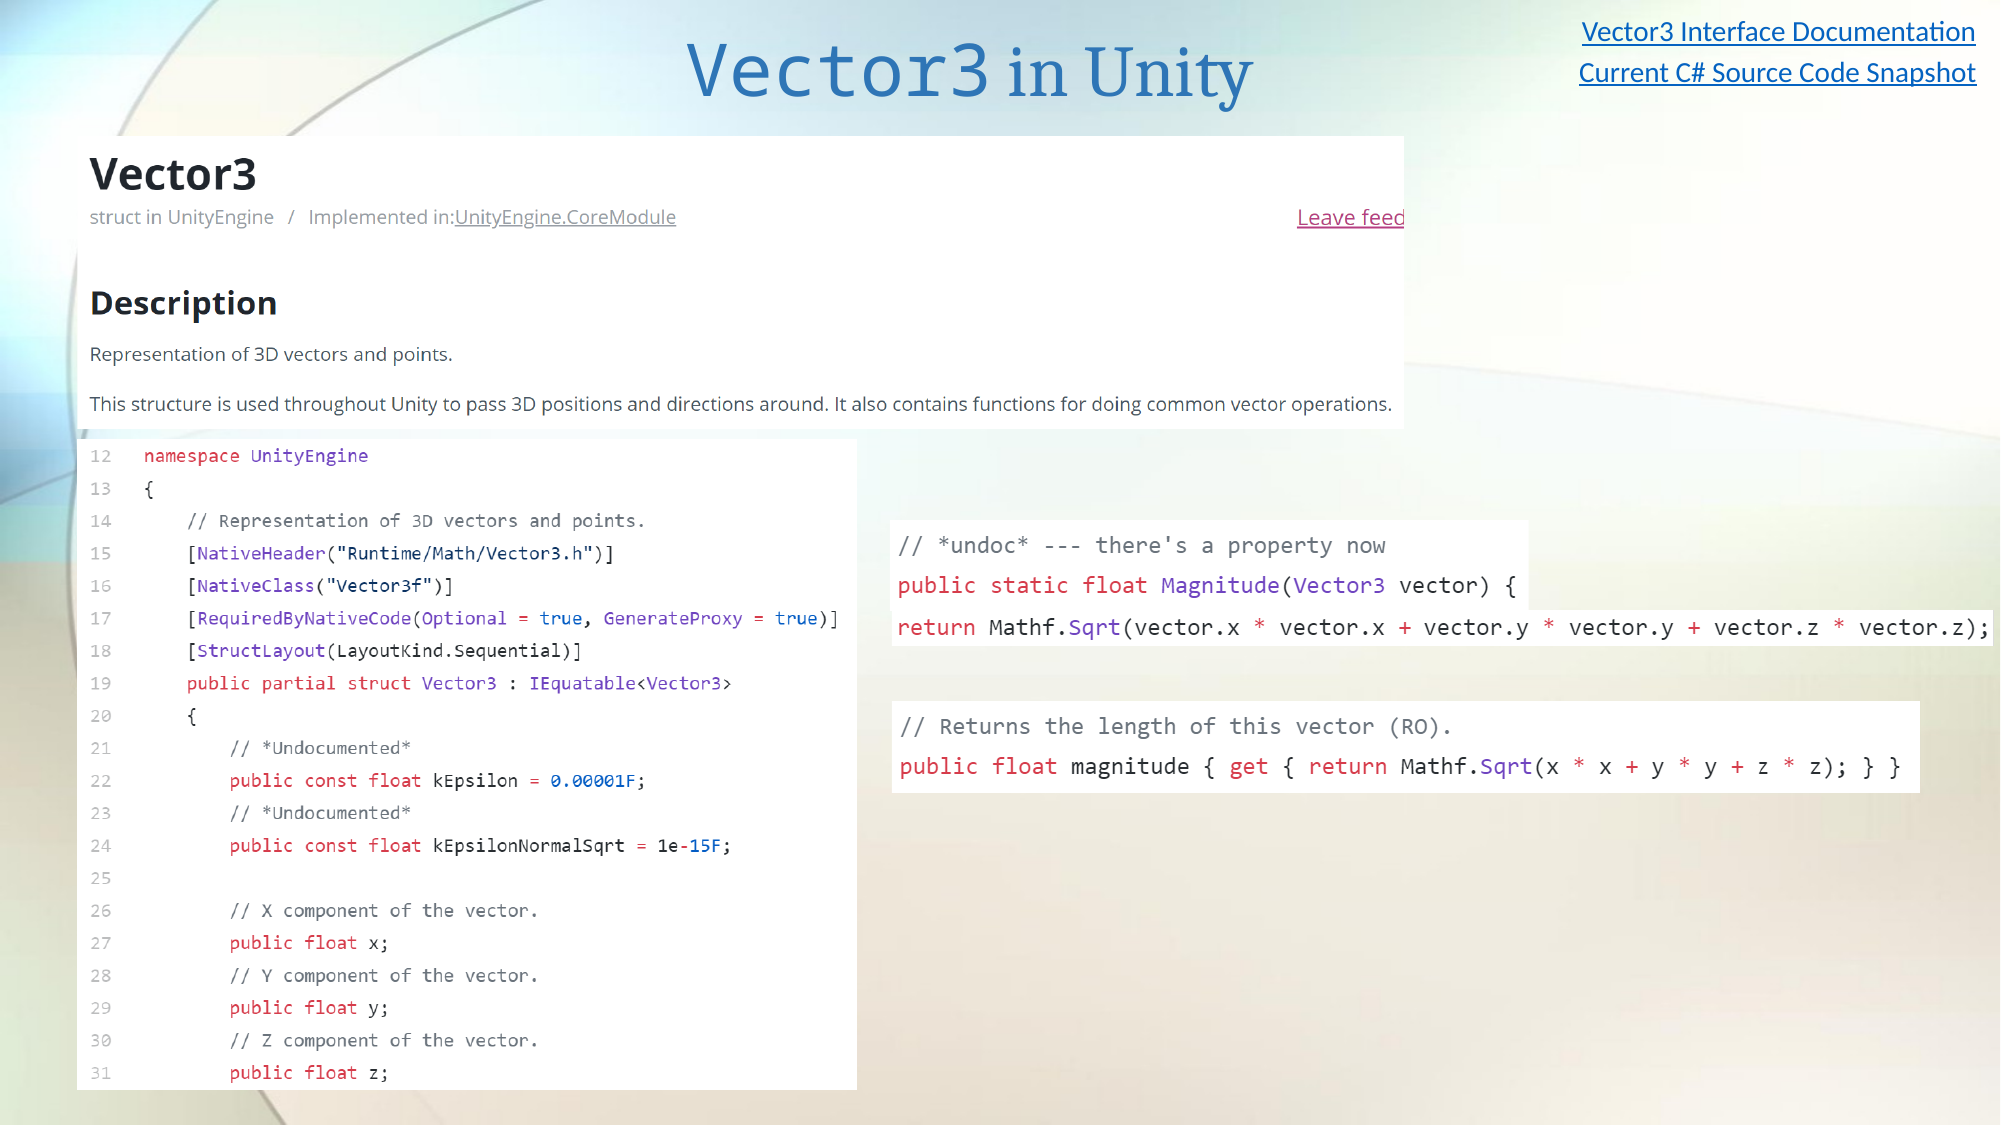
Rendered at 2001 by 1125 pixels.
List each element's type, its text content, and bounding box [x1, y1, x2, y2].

text_box Vector3 Interface Documentation [1567, 5, 1992, 45]
text_box Current C# Source Code Snapshot [1564, 45, 1996, 96]
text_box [889, 520, 1995, 646]
picture [0, 0, 2001, 1125]
text_box Vector3 in Unity [77, 15, 1863, 119]
